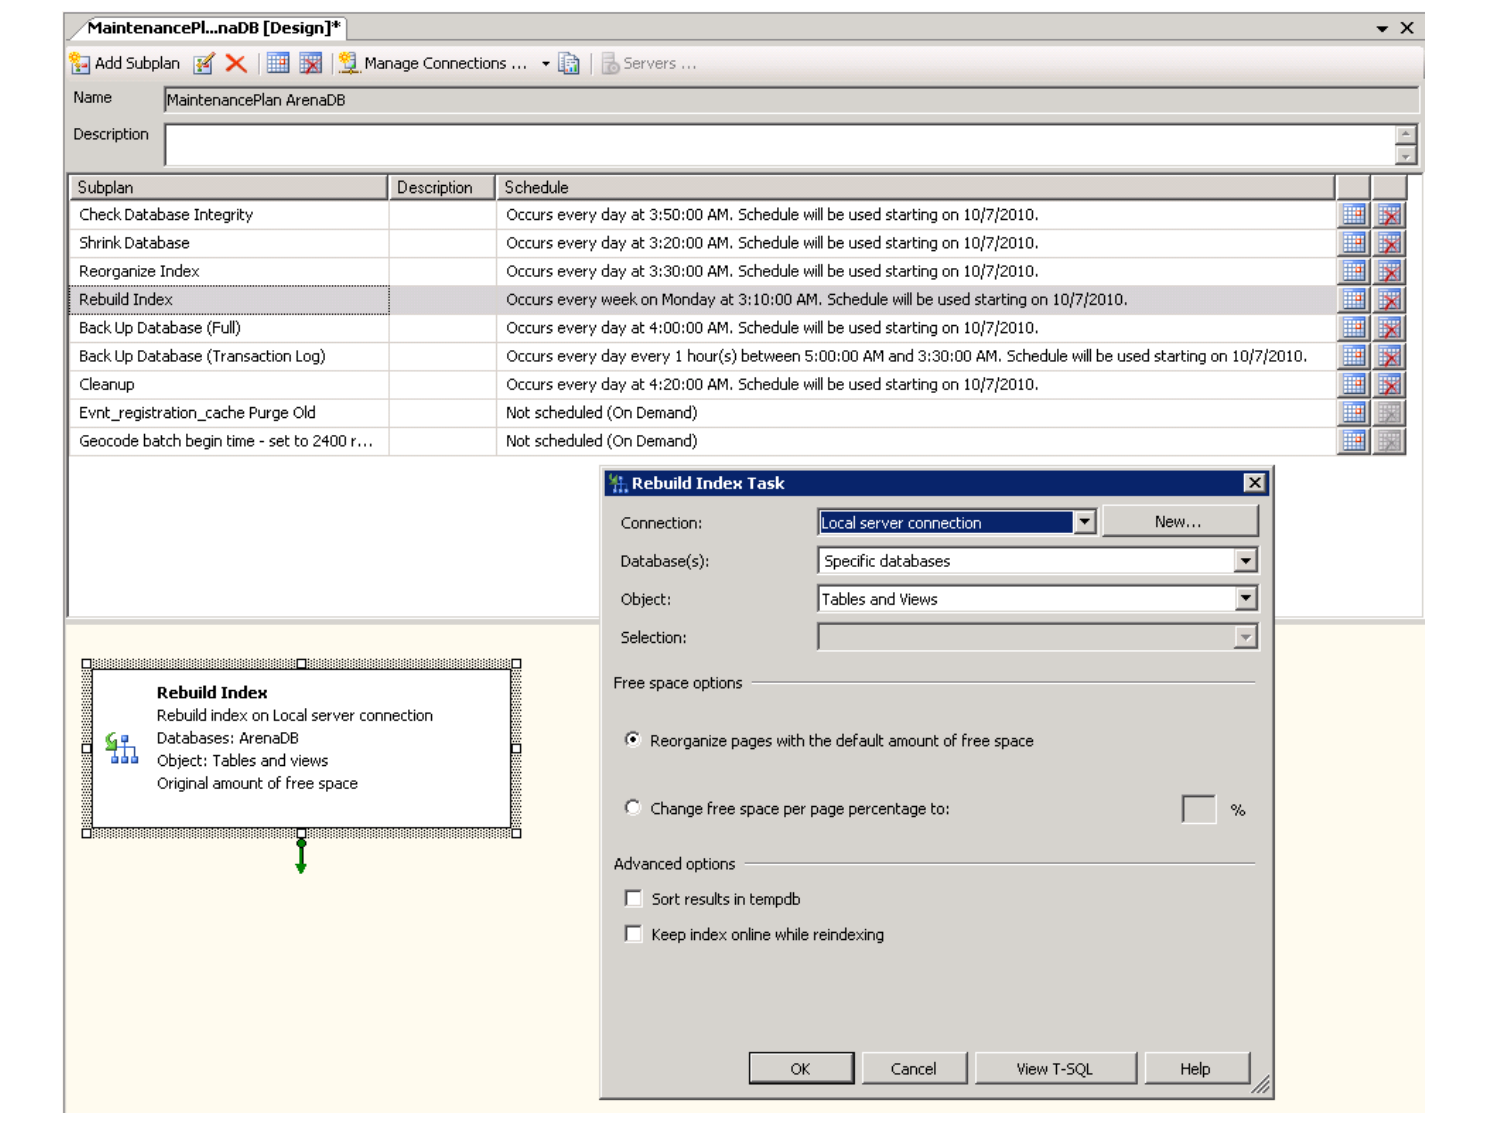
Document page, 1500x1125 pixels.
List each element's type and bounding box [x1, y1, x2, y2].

picture [62, 11, 1426, 1113]
